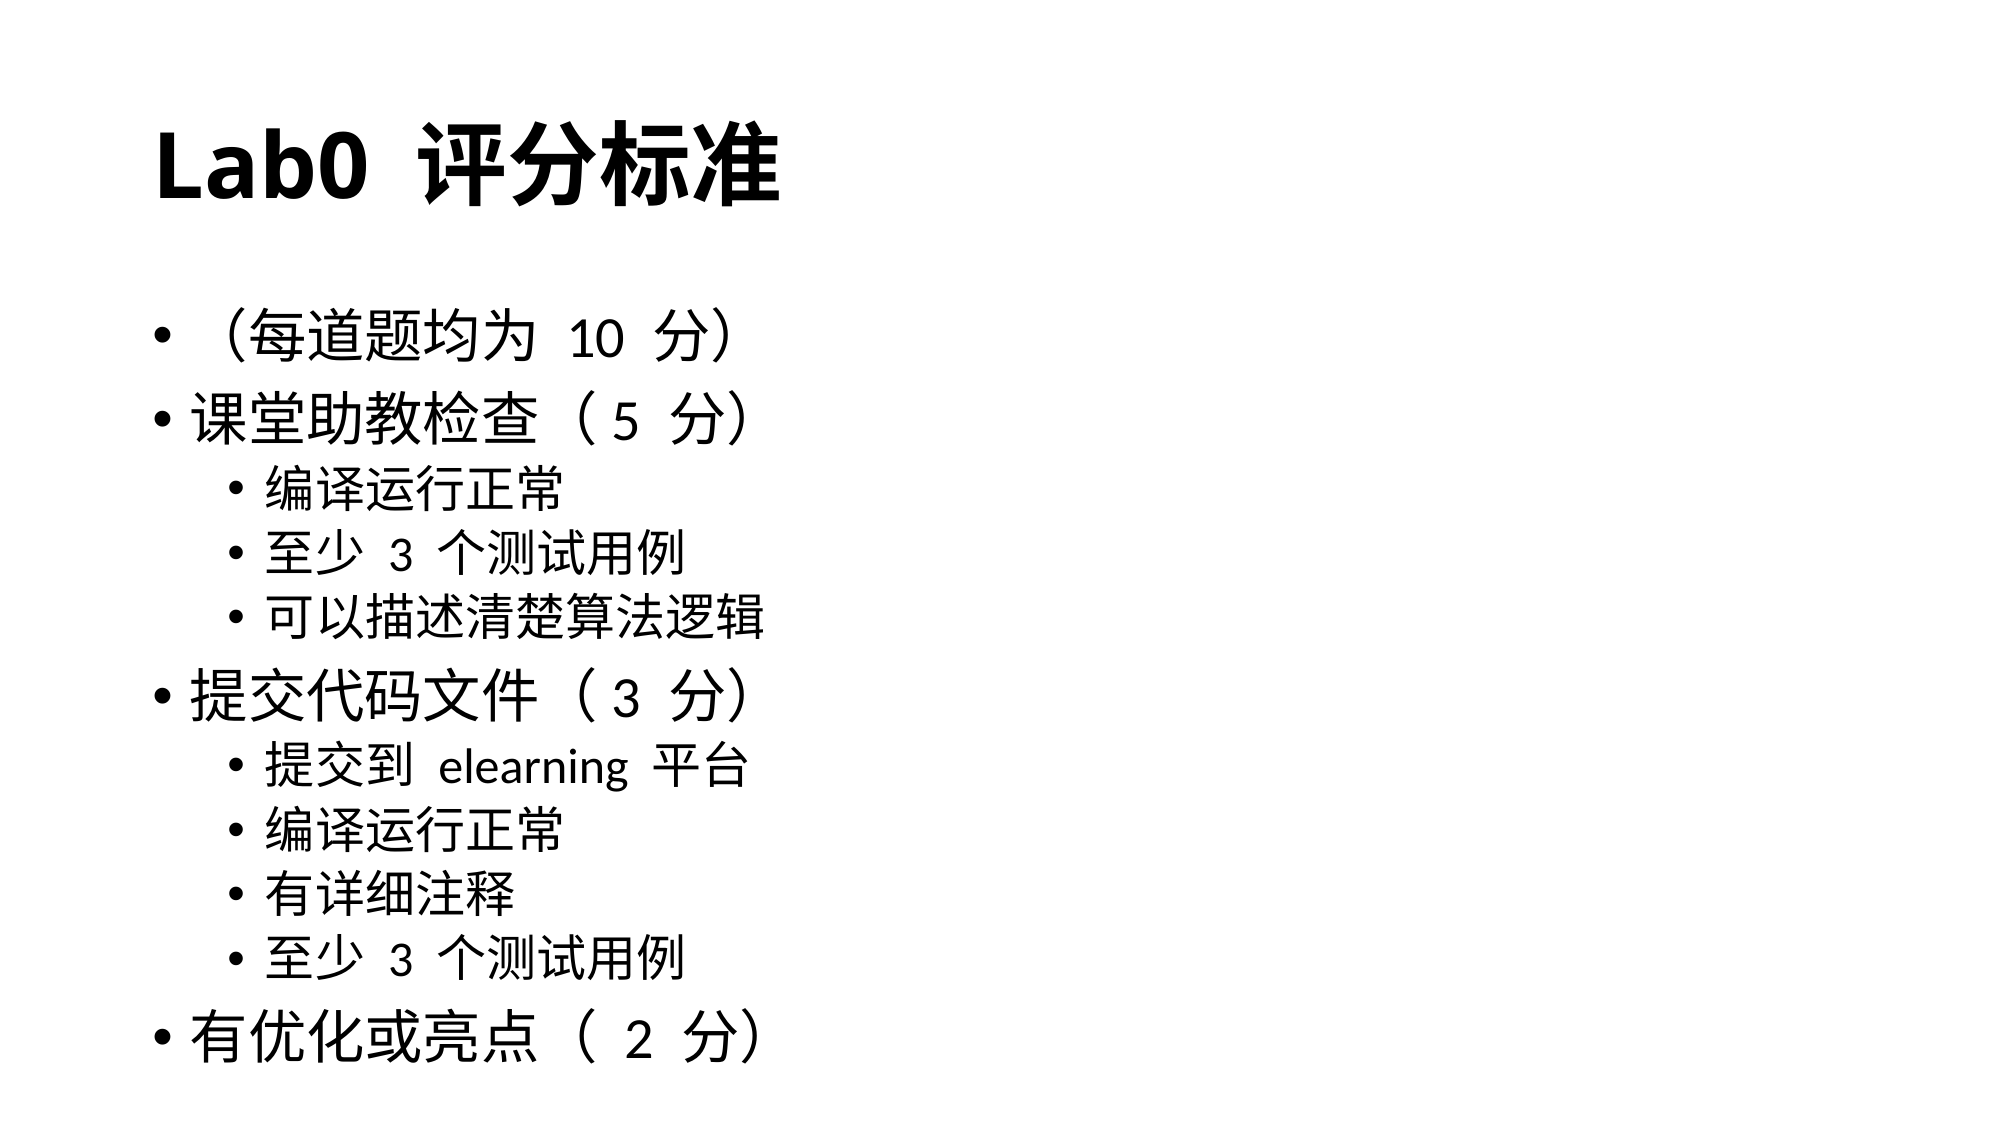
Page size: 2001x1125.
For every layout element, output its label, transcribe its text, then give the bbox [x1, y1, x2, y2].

title Lab0 评分标准 [137, 59, 1863, 278]
list （每道题均为 10 分） 课堂助教检查（5 分） 编译运行正常 至少 3 个测试用例 可以描述清楚算法逻辑 提交代码文件（3 分） 提交到 elearning 平台 编译运行正常 有详细注释 至少 3 个测试用例 有优化或亮点（ 2 分） [137, 299, 1863, 1125]
